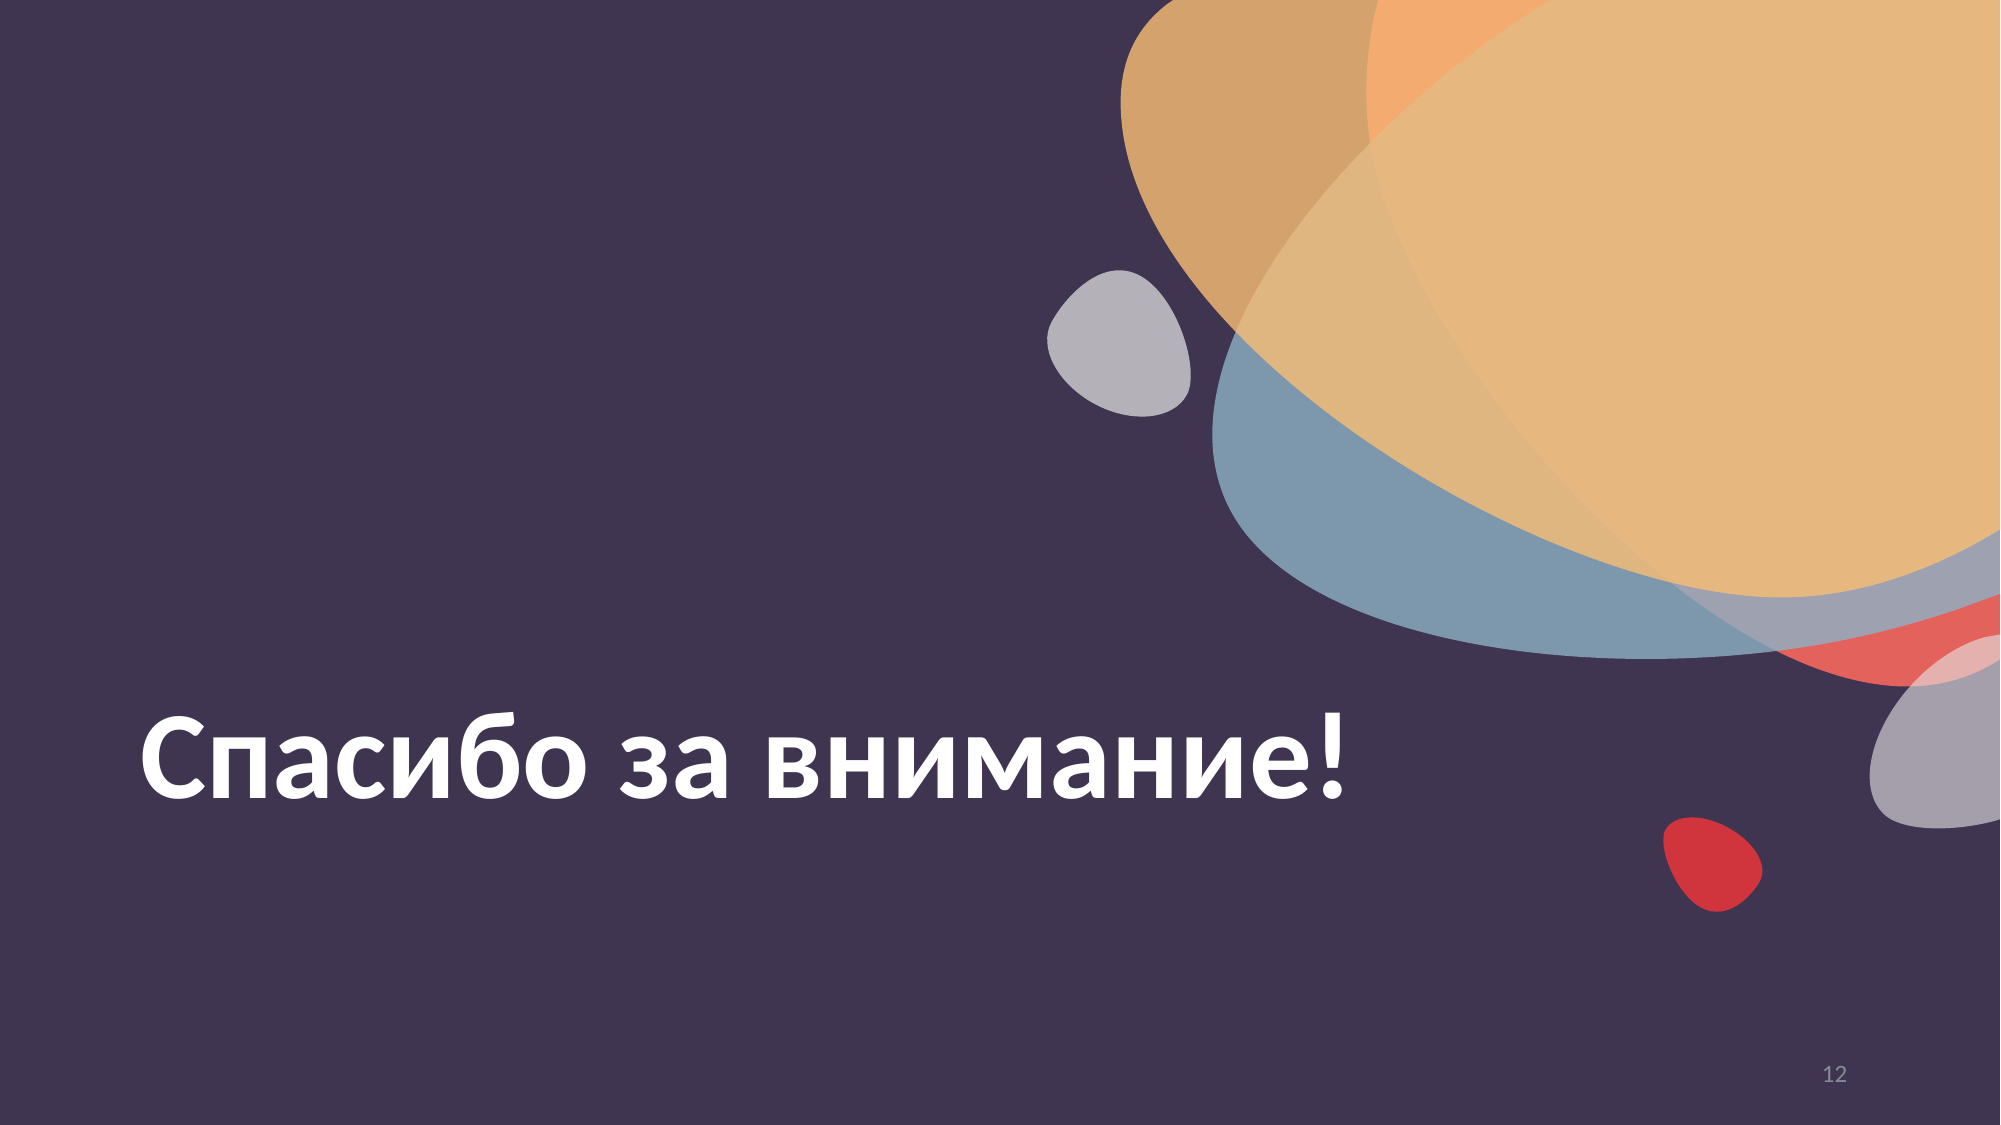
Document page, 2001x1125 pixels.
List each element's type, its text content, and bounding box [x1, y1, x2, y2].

slide_number ‹#› [1412, 1042, 1863, 1103]
title Спасибо за внимание! [125, 364, 1851, 833]
